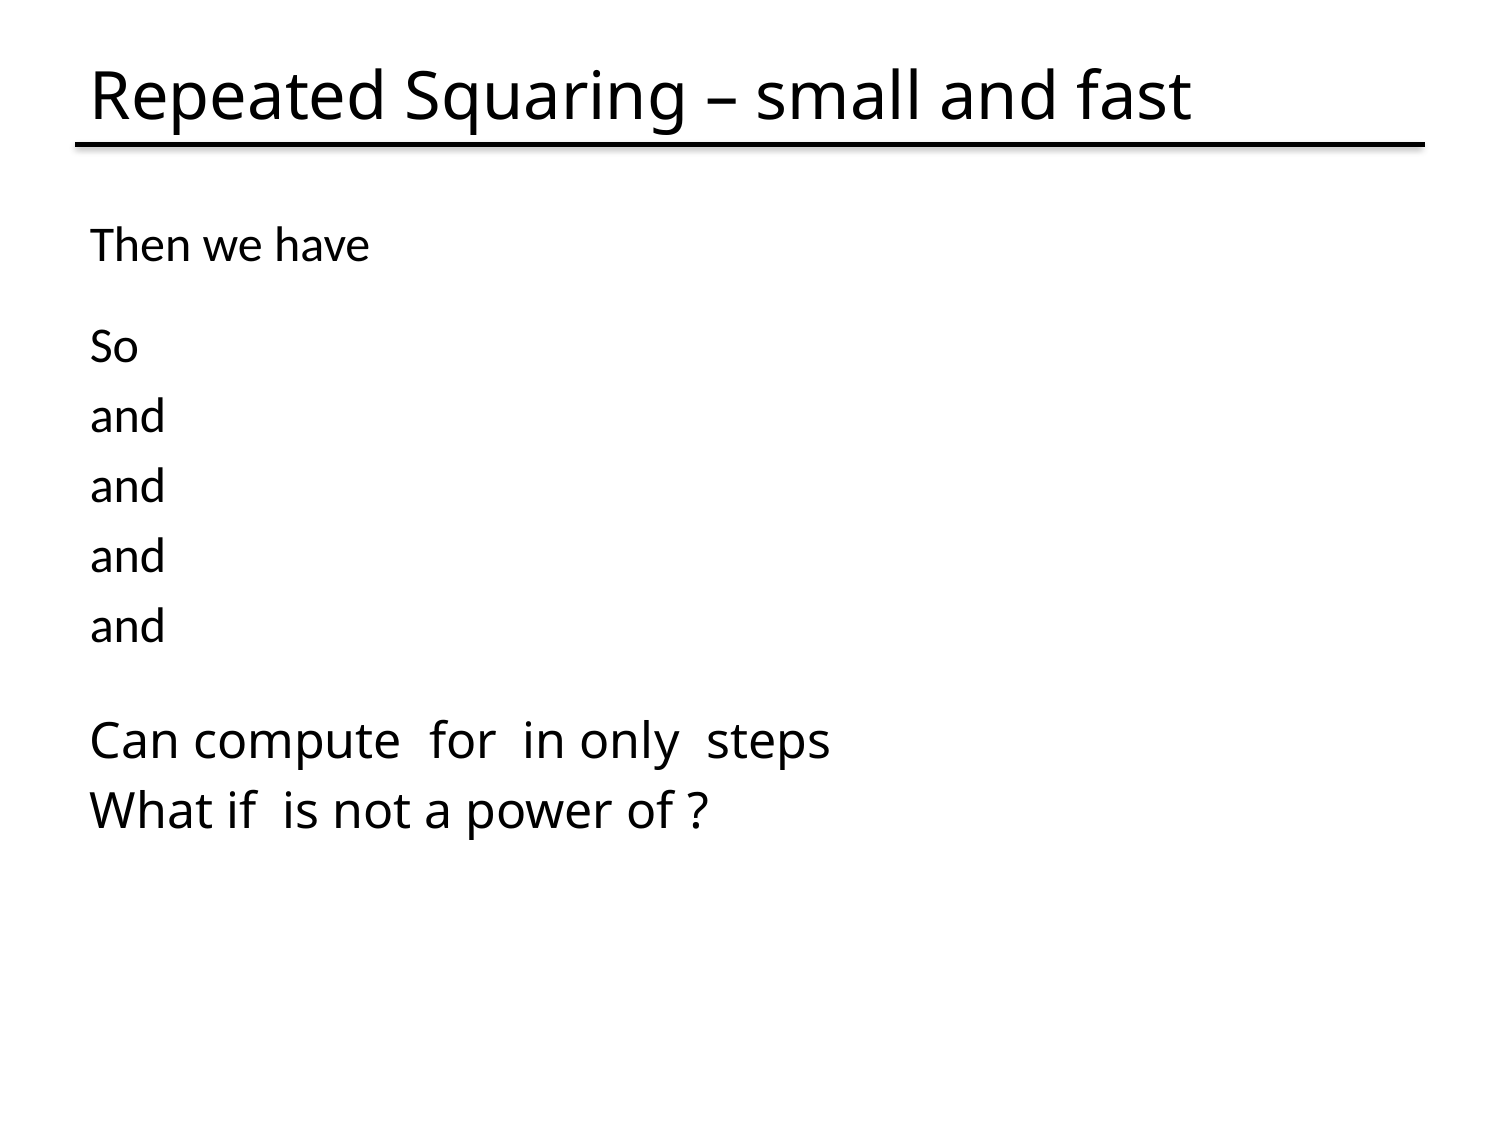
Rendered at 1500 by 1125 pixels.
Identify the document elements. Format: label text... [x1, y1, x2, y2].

title Repeated Squaring – small and fast [75, 45, 1425, 145]
